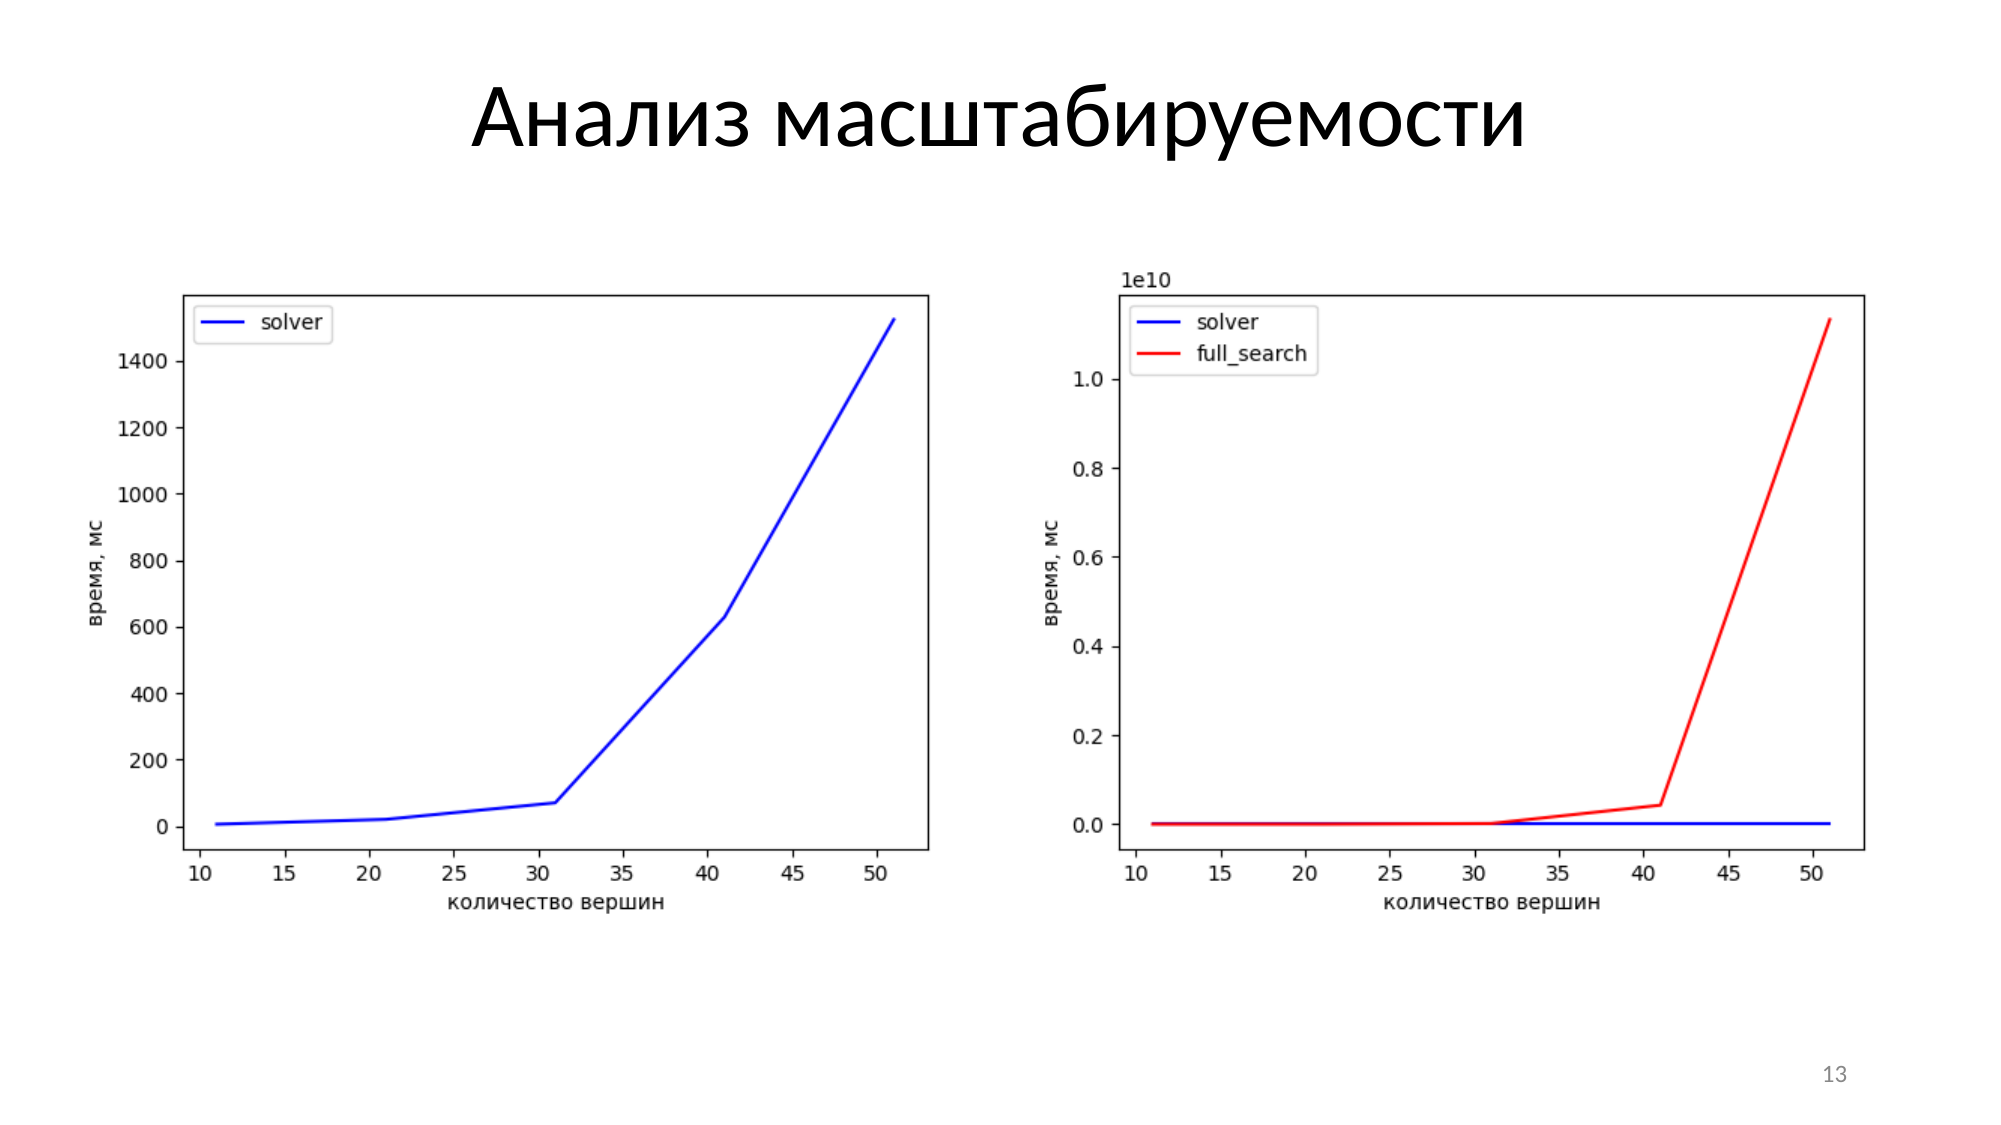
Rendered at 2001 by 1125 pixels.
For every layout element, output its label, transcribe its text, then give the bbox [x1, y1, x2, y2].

picture [63, 207, 1961, 929]
title Анализ масштабируемости [137, 42, 1863, 191]
slide_number 13 [1412, 1042, 1863, 1103]
